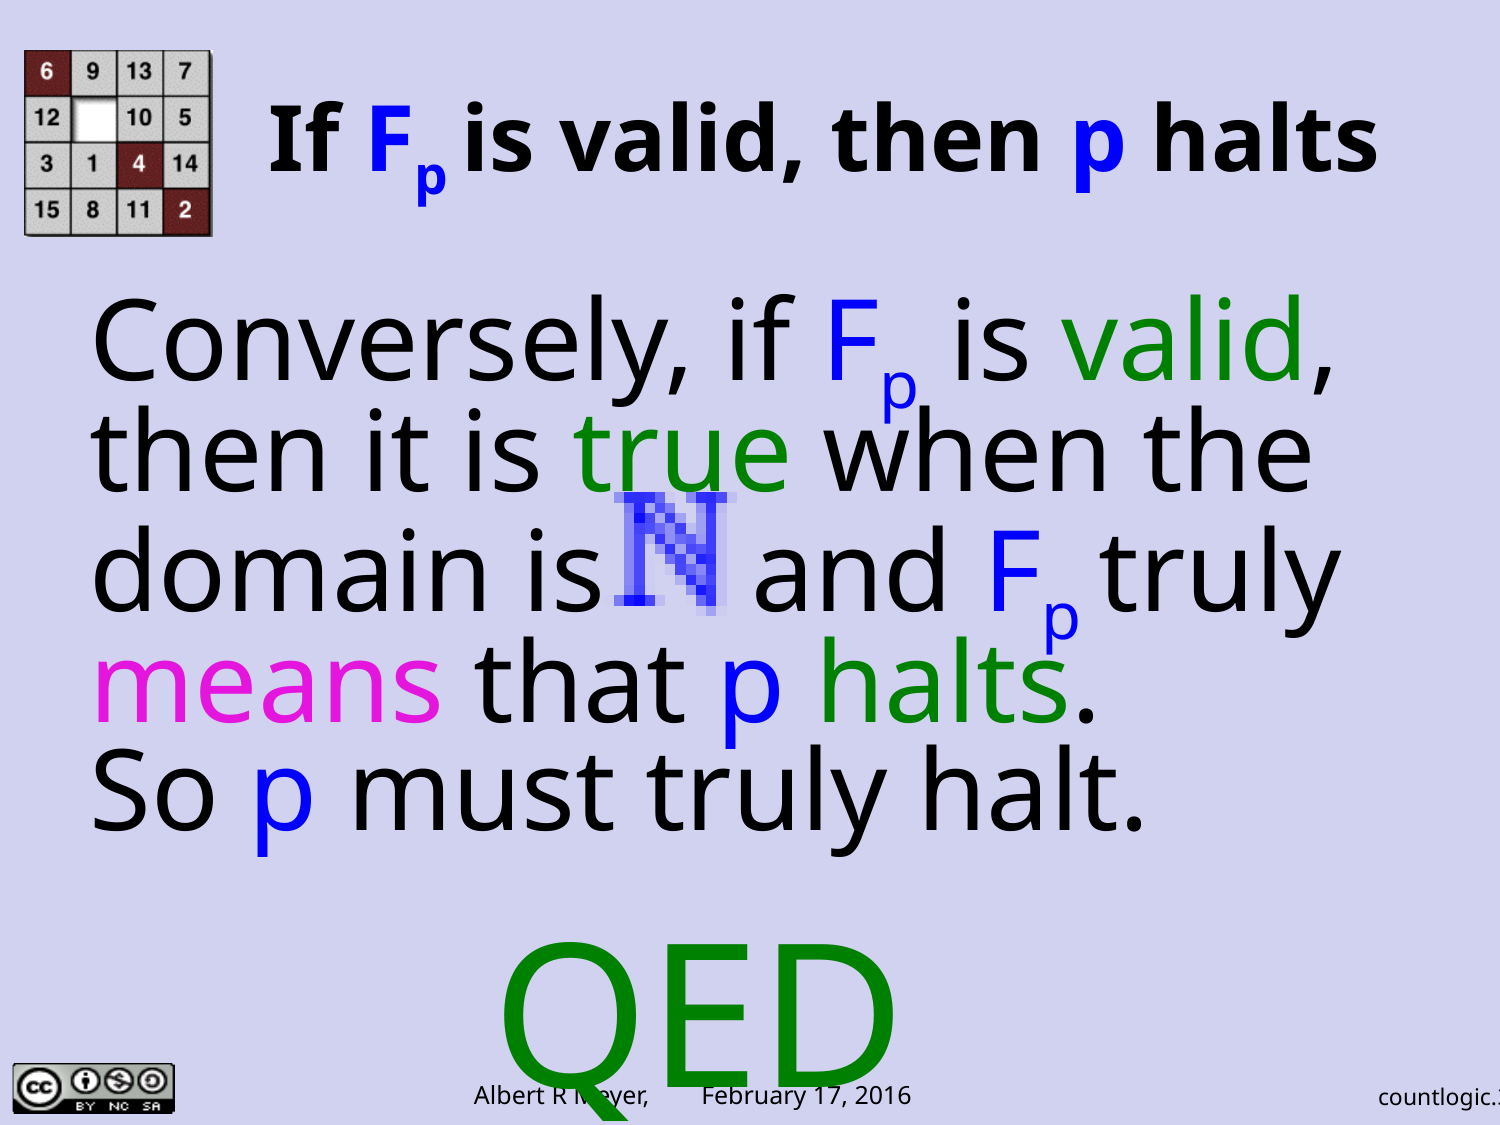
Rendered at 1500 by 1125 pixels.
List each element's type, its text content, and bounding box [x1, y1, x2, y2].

title If Fp is valid, then p halts [233, 55, 1438, 230]
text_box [593, 462, 750, 618]
list Conversely, if Fp is valid, then it is true when the domain is and Fp truly means that p halts. So p must truly halt. [74, 274, 1424, 1005]
picture [24, 50, 213, 237]
text_box QED [477, 880, 921, 1125]
picture [12, 1063, 175, 1114]
